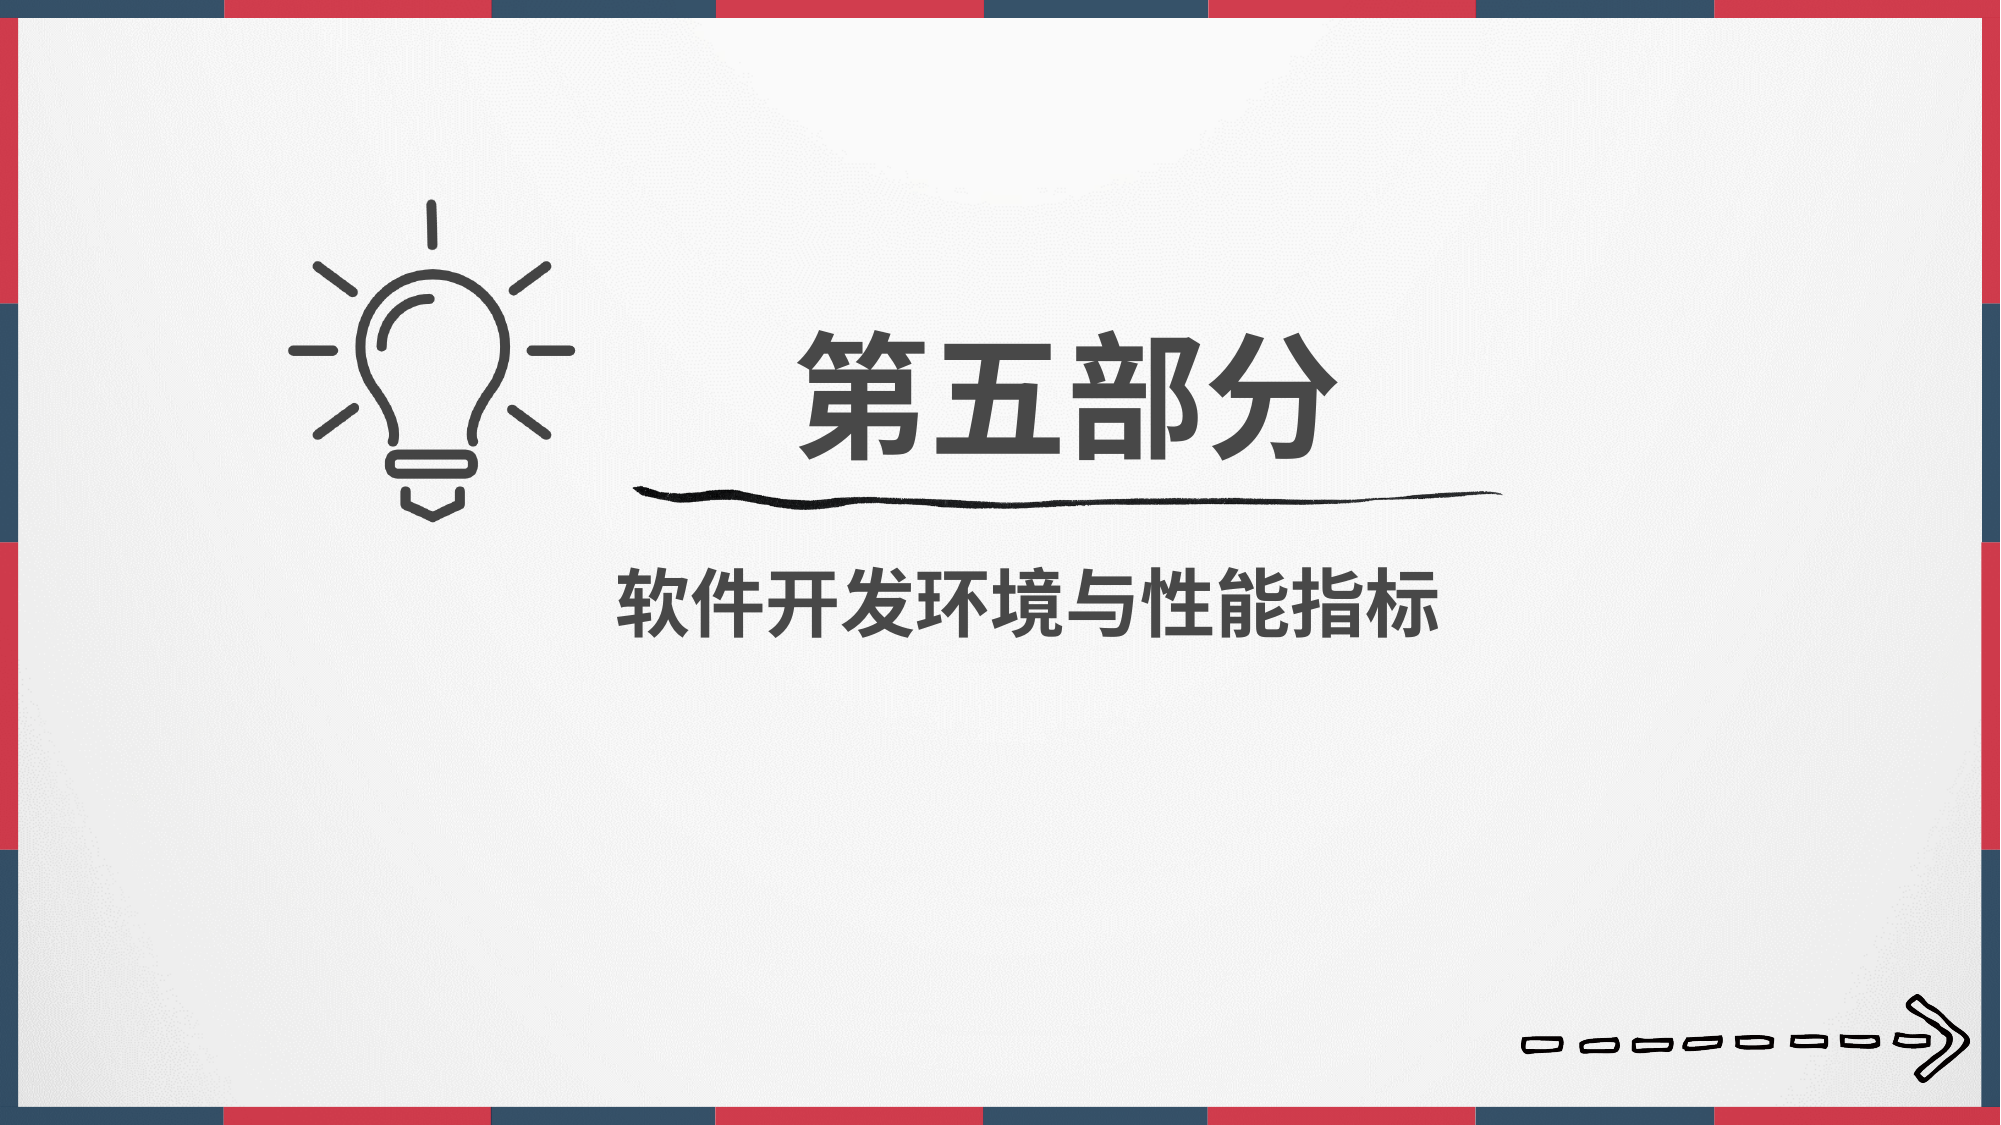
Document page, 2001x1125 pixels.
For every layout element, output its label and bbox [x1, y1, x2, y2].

text_box [0, 0, 2000, 1125]
picture [632, 485, 1503, 510]
